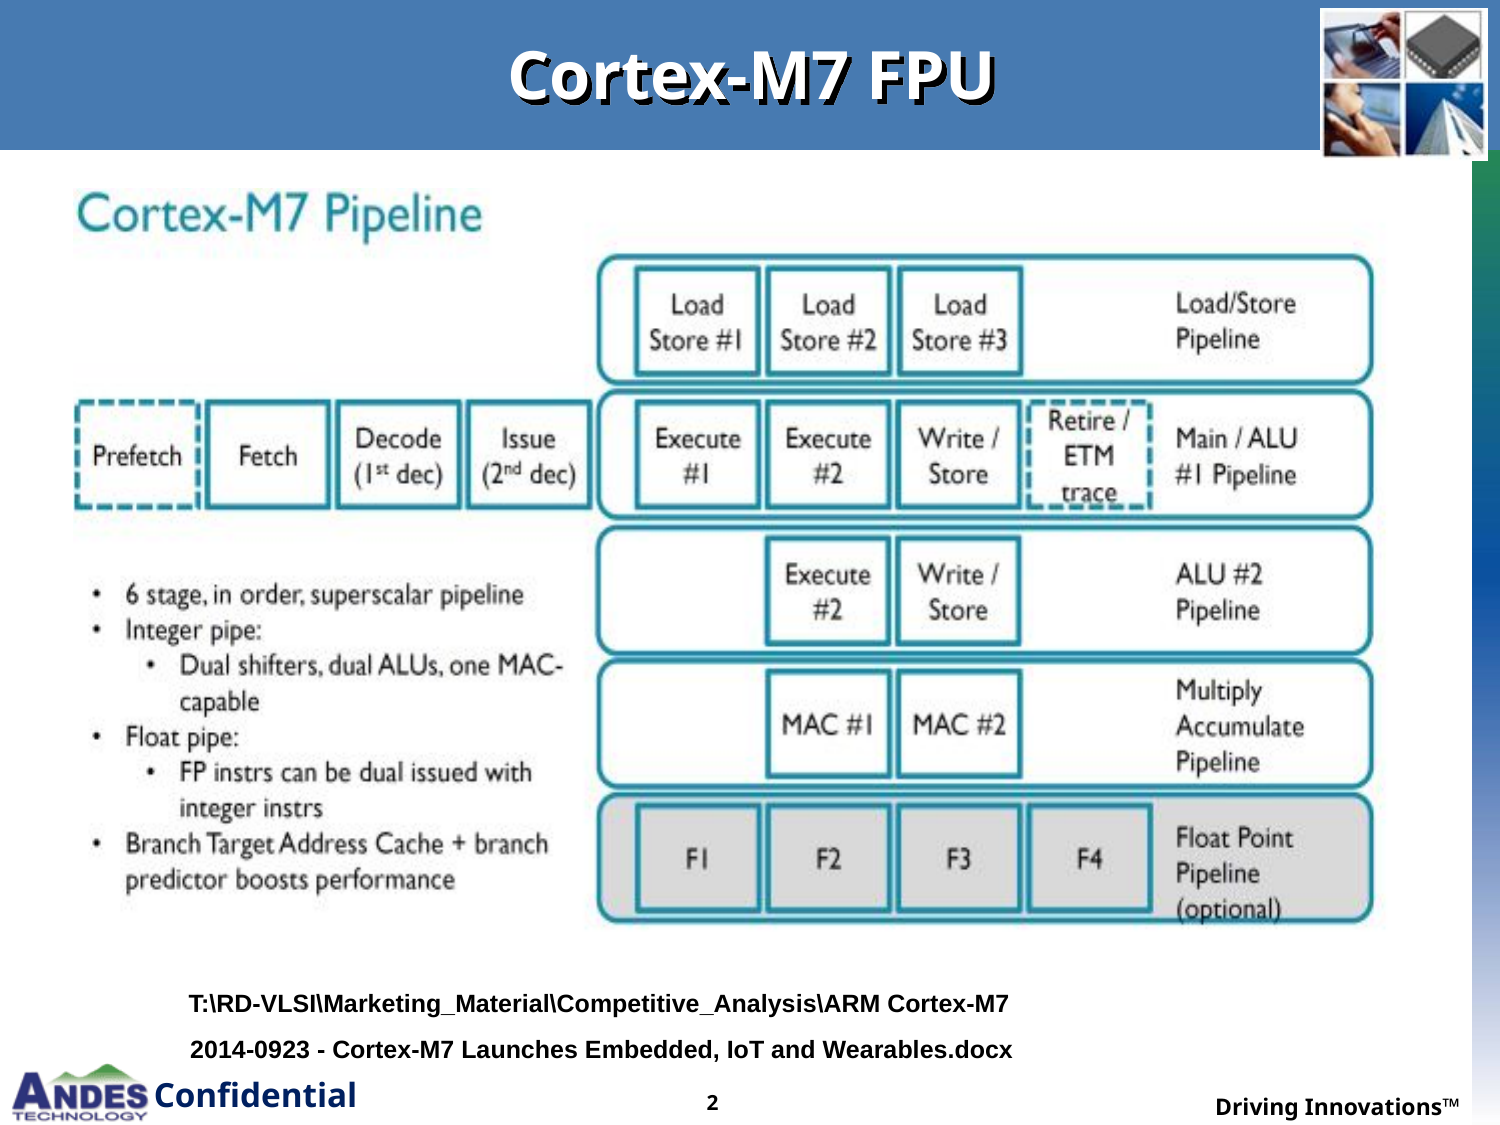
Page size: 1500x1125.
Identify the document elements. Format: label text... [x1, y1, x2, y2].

picture [72, 187, 1430, 943]
title Cortex-M7 FPU [52, 23, 1451, 124]
text_box 2014-0923 - Cortex-M7 Launches Embedded, IoT and Wearables.docx [175, 1025, 1212, 1071]
picture [1320, 8, 1500, 1125]
text_box T:\RD-VLSI\Marketing_Material\Competitive_Analysis\ARM Cortex-M7 [174, 980, 1114, 1026]
picture [0, 1063, 163, 1123]
